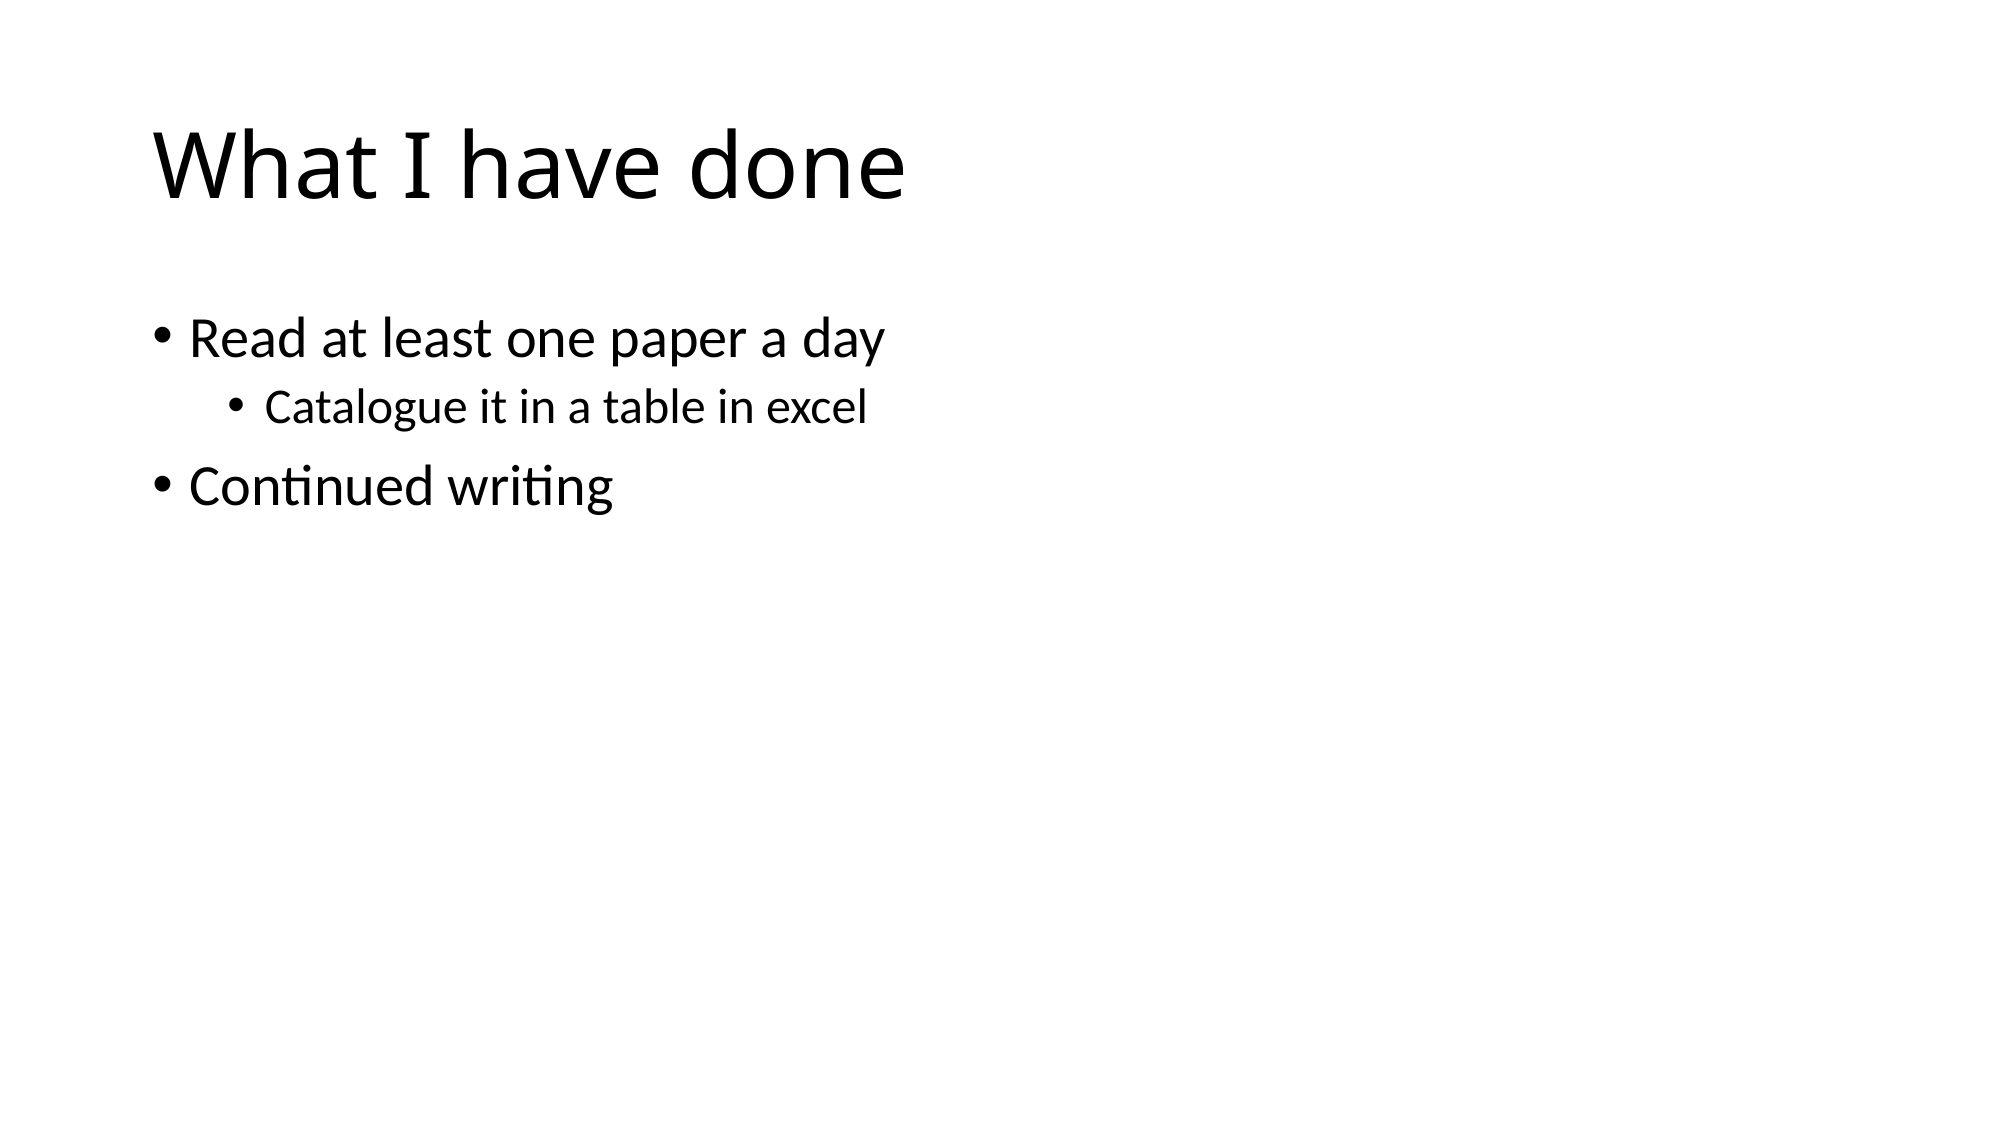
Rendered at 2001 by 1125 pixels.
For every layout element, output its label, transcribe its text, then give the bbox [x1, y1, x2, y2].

list Read at least one paper a day Catalogue it in a table in excel Continued writing [137, 299, 1863, 1014]
title What I have done [137, 59, 1863, 278]
